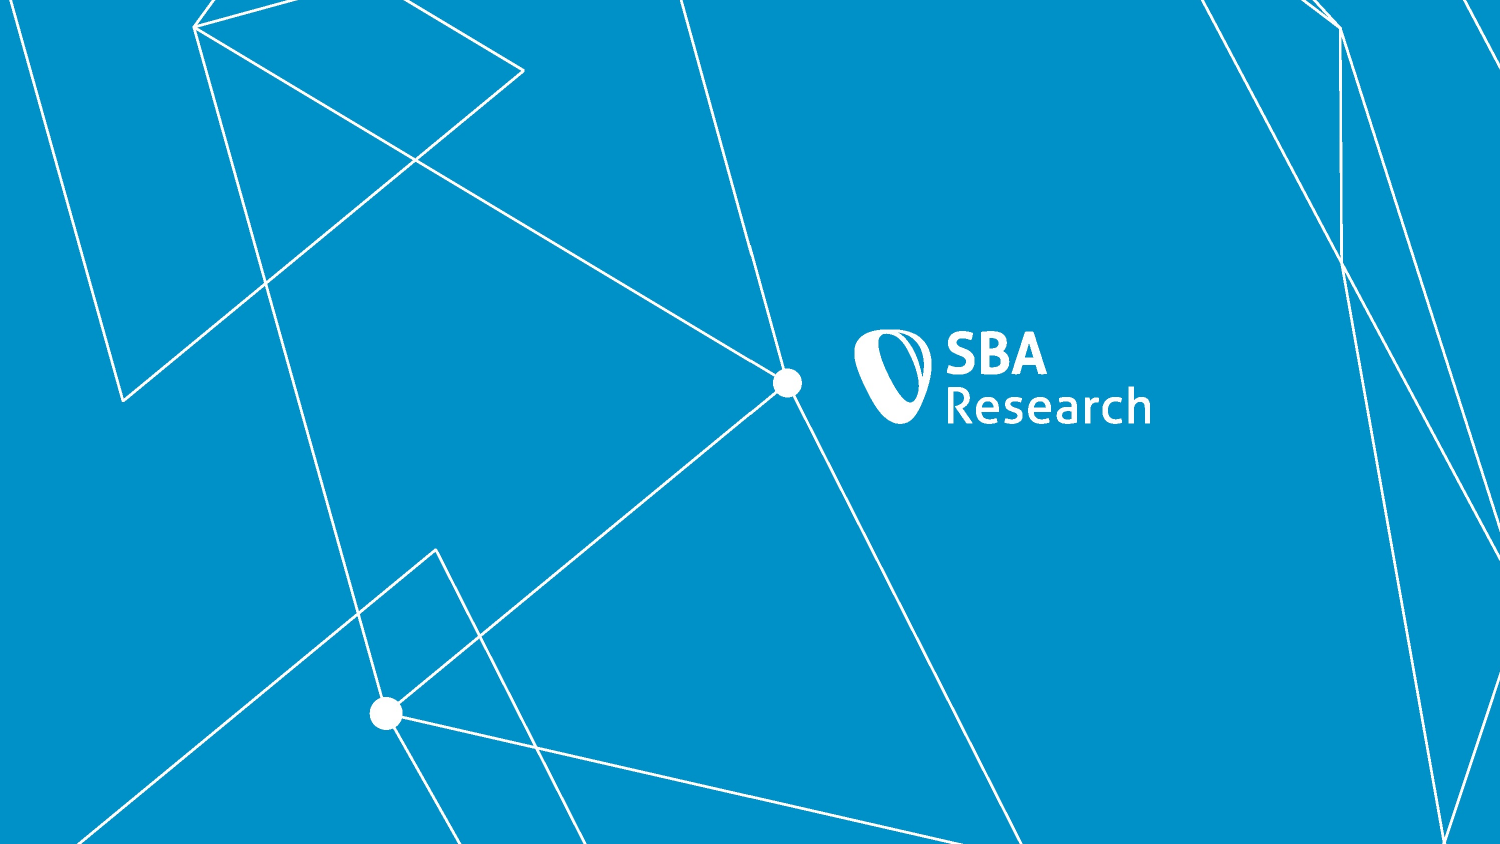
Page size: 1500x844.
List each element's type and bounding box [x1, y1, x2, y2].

picture [1103, 397, 1121, 424]
picture [1129, 387, 1149, 423]
picture [1086, 398, 1098, 423]
picture [1057, 397, 1076, 424]
picture [948, 331, 974, 374]
picture [10, 0, 1022, 844]
picture [1202, 0, 1500, 844]
picture [949, 387, 971, 423]
picture [1029, 397, 1050, 424]
picture [1013, 332, 1046, 374]
picture [855, 330, 931, 424]
picture [977, 397, 998, 424]
picture [982, 331, 1009, 374]
picture [1005, 397, 1022, 424]
picture [1464, 0, 1500, 68]
